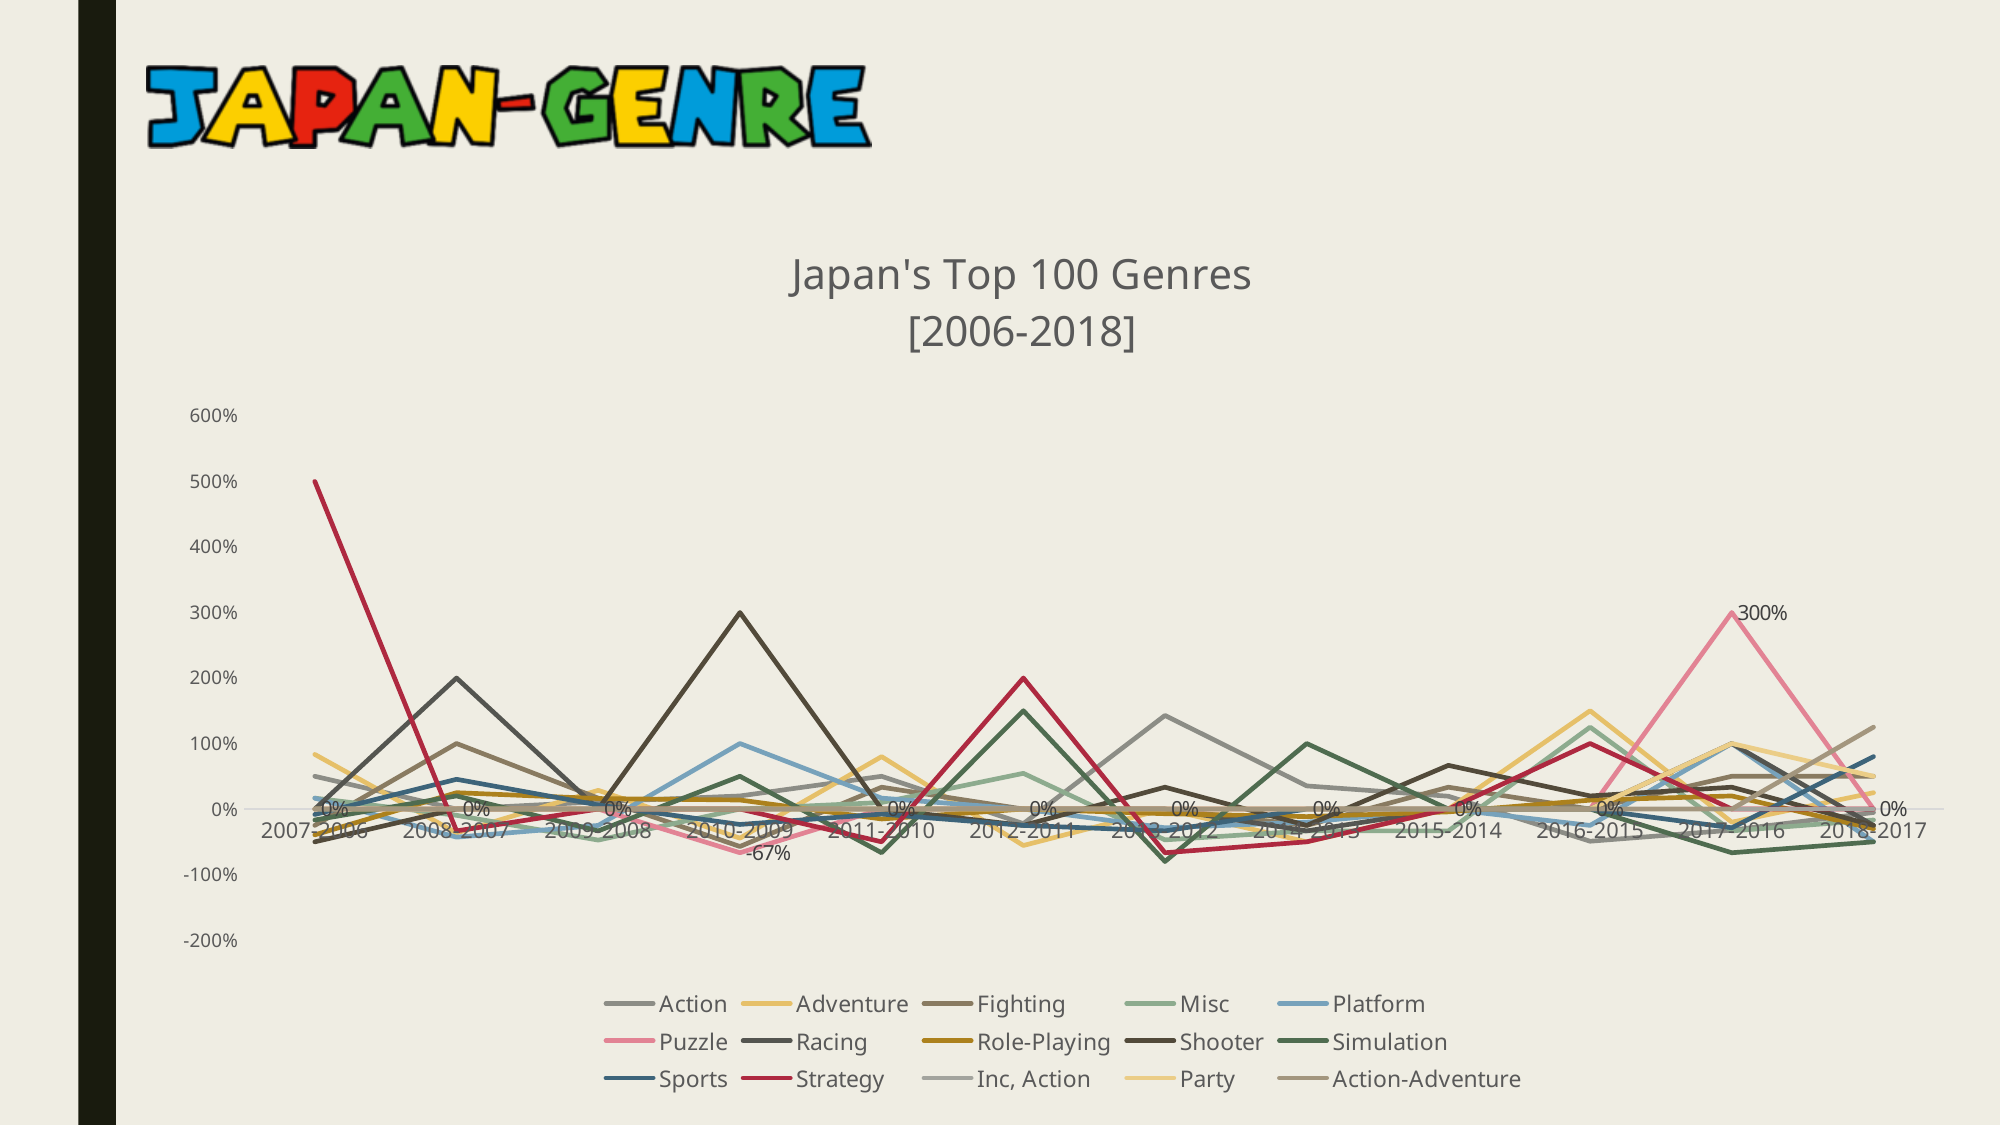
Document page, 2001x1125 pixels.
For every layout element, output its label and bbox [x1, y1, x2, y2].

chart [146, 218, 1982, 1100]
picture [146, 65, 872, 149]
